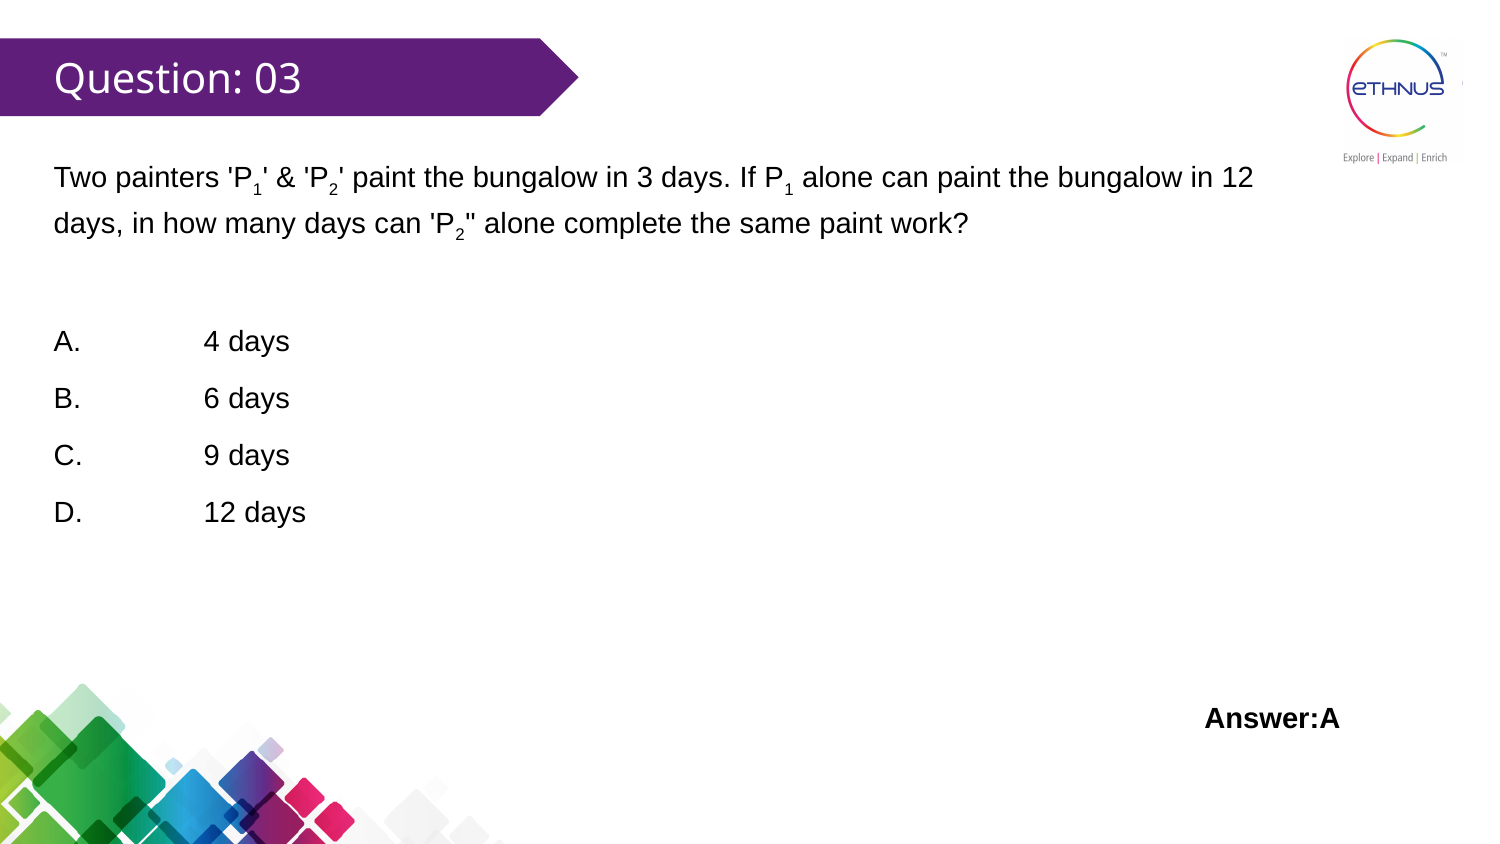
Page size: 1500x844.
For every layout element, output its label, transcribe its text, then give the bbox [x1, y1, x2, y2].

text_box [518, 38, 579, 117]
text_box Question: 03 [53, 38, 518, 117]
text_box [0, 38, 53, 117]
text_box Answer:A [1189, 684, 1446, 763]
picture [0, 668, 732, 844]
picture [1343, 38, 1463, 165]
text_box Two painters 'P1' & 'P2' paint the bungalow in 3 days. If P1 alone can paint the bungalow in 12 days, in how many days can 'P2'' alone complete the same paint work? A. 4 days B. 6 days C. 9 days D. 12 days [53, 152, 1265, 669]
